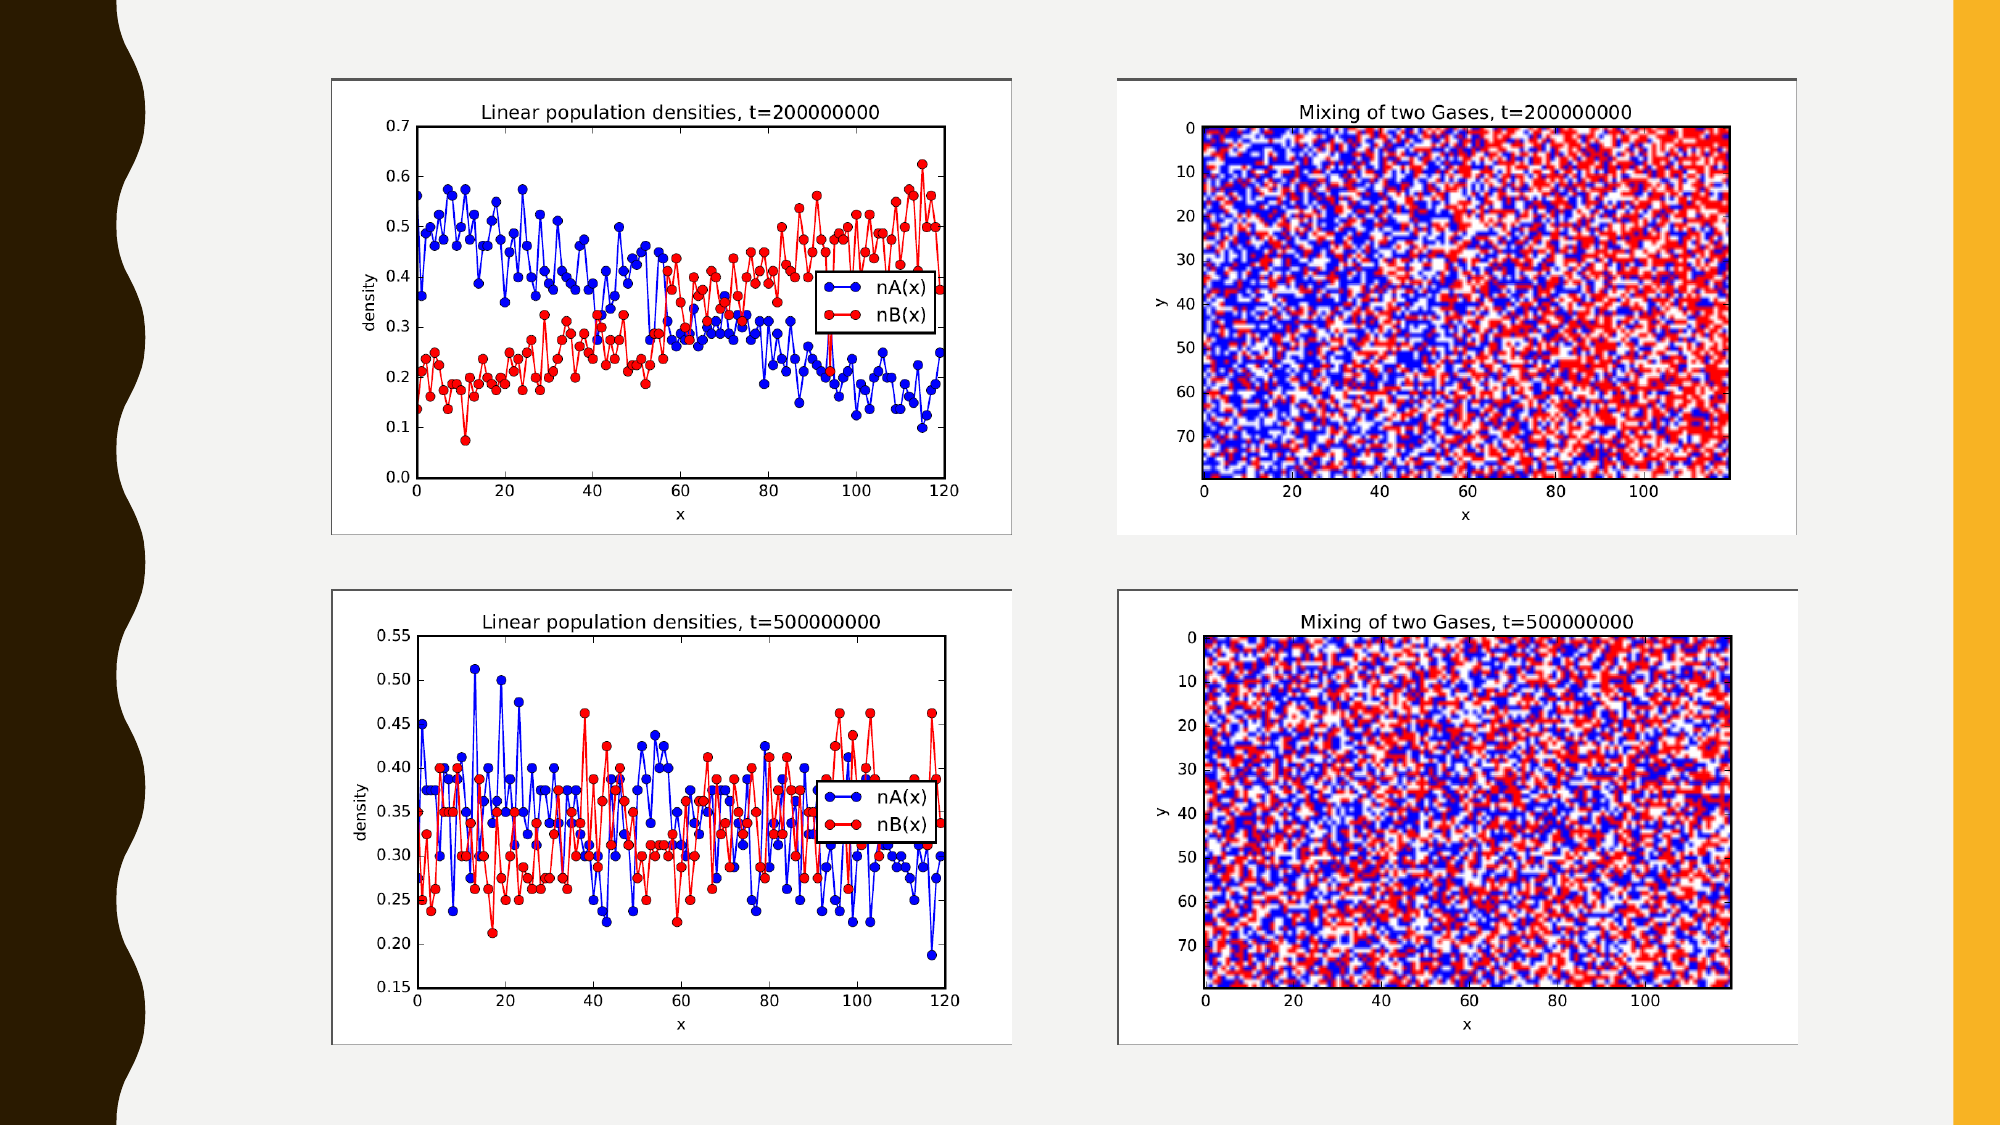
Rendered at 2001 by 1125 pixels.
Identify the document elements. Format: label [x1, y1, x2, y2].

picture [1117, 78, 1797, 535]
picture [331, 78, 1012, 535]
picture [1117, 589, 1798, 1045]
picture [331, 589, 1012, 1045]
